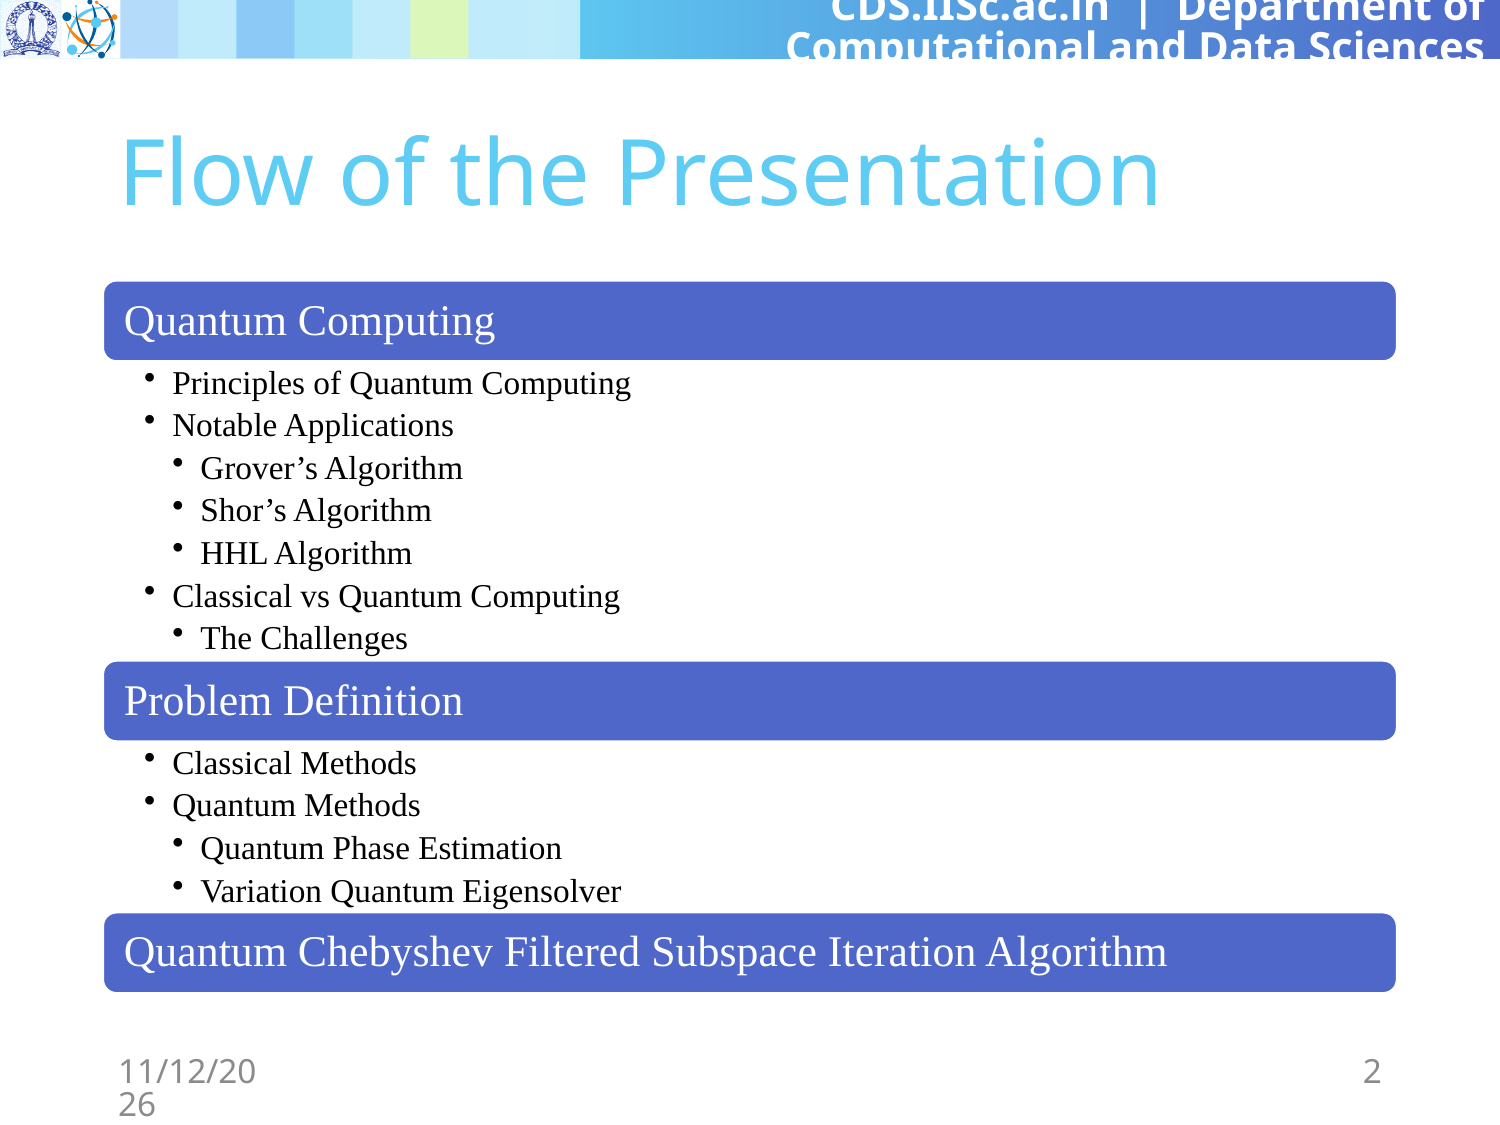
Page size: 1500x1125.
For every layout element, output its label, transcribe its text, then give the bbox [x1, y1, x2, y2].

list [103, 265, 1397, 1009]
title Flow of the Presentation [103, 66, 1397, 265]
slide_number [103, 1042, 273, 1103]
slide_number 2 [1248, 1042, 1397, 1103]
